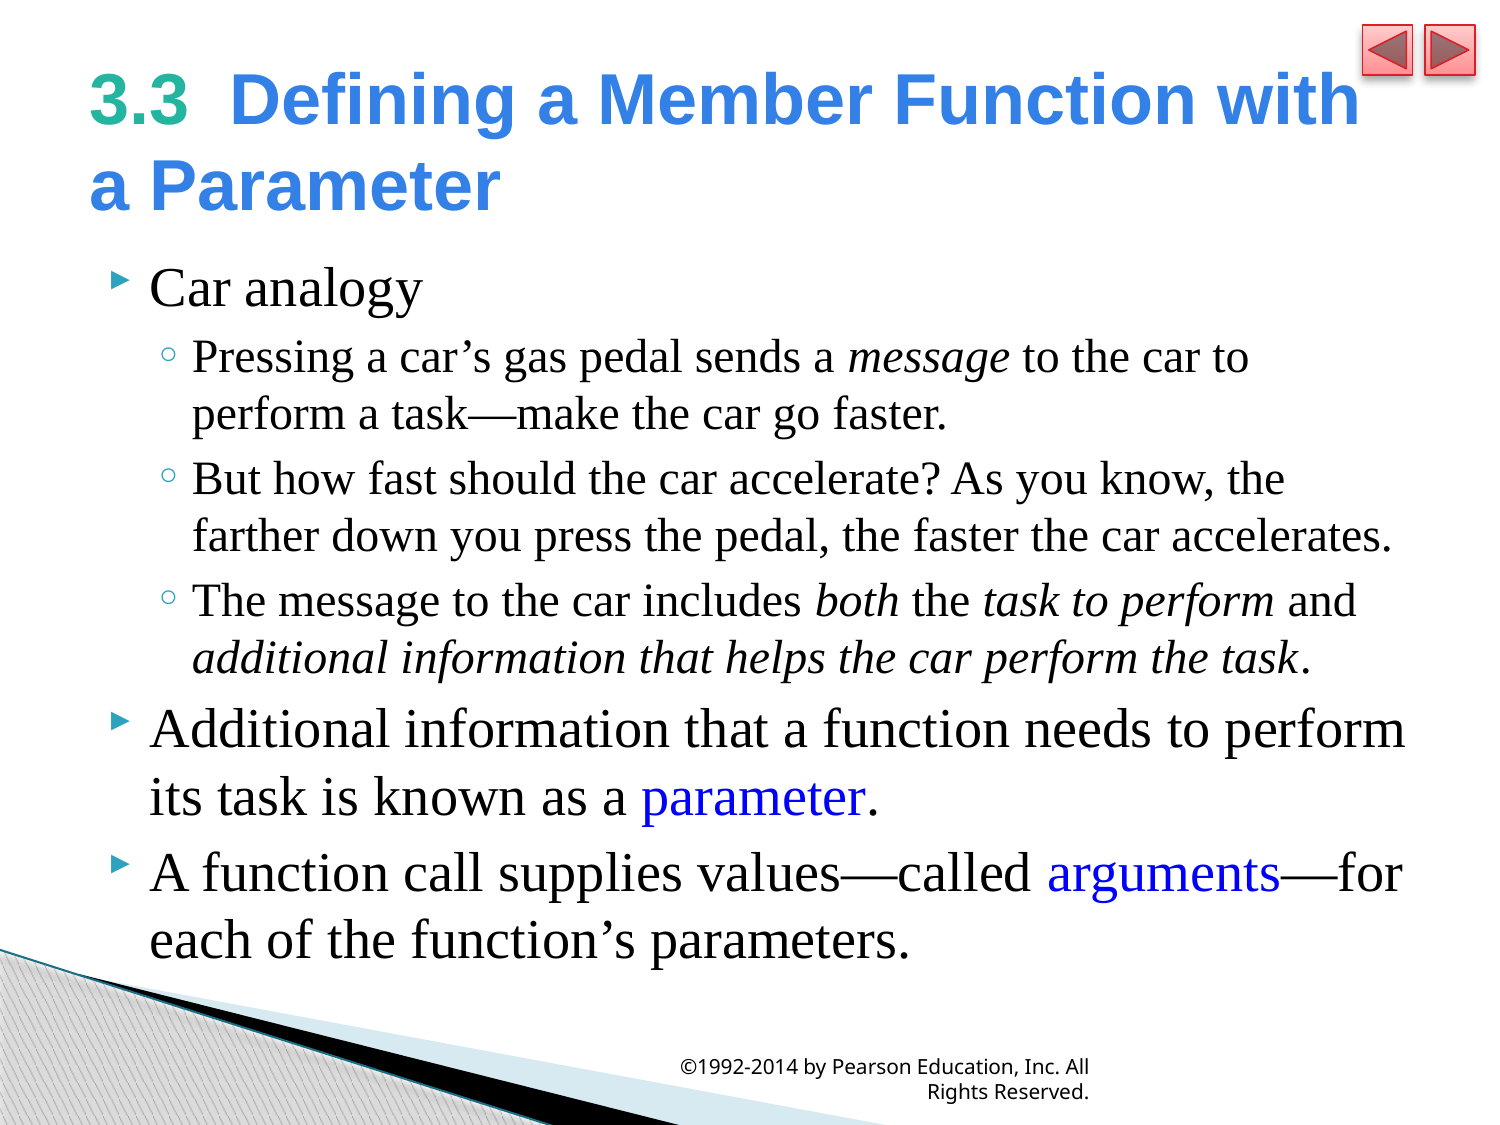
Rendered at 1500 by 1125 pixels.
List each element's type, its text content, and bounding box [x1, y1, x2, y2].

title 3.3 Defining a Member Function with a Parameter [75, 45, 1425, 233]
footer ©1992-2014 by Pearson Education, Inc. All Rights Reserved. [650, 1051, 1105, 1112]
list Car analogy Pressing a car’s gas pedal sends a message to the car to perform a task—make the car go faster. But how fast should the car accelerate? As you know, the farther down you press the pedal, the faster the car accelerates. The message to the car includes both the task to perform and additional information that helps the car perform the task. Additional information that a function needs to perform its task is known as a parameter. A function call supplies values—called arguments—for each of the function’s parameters. [74, 242, 1426, 986]
